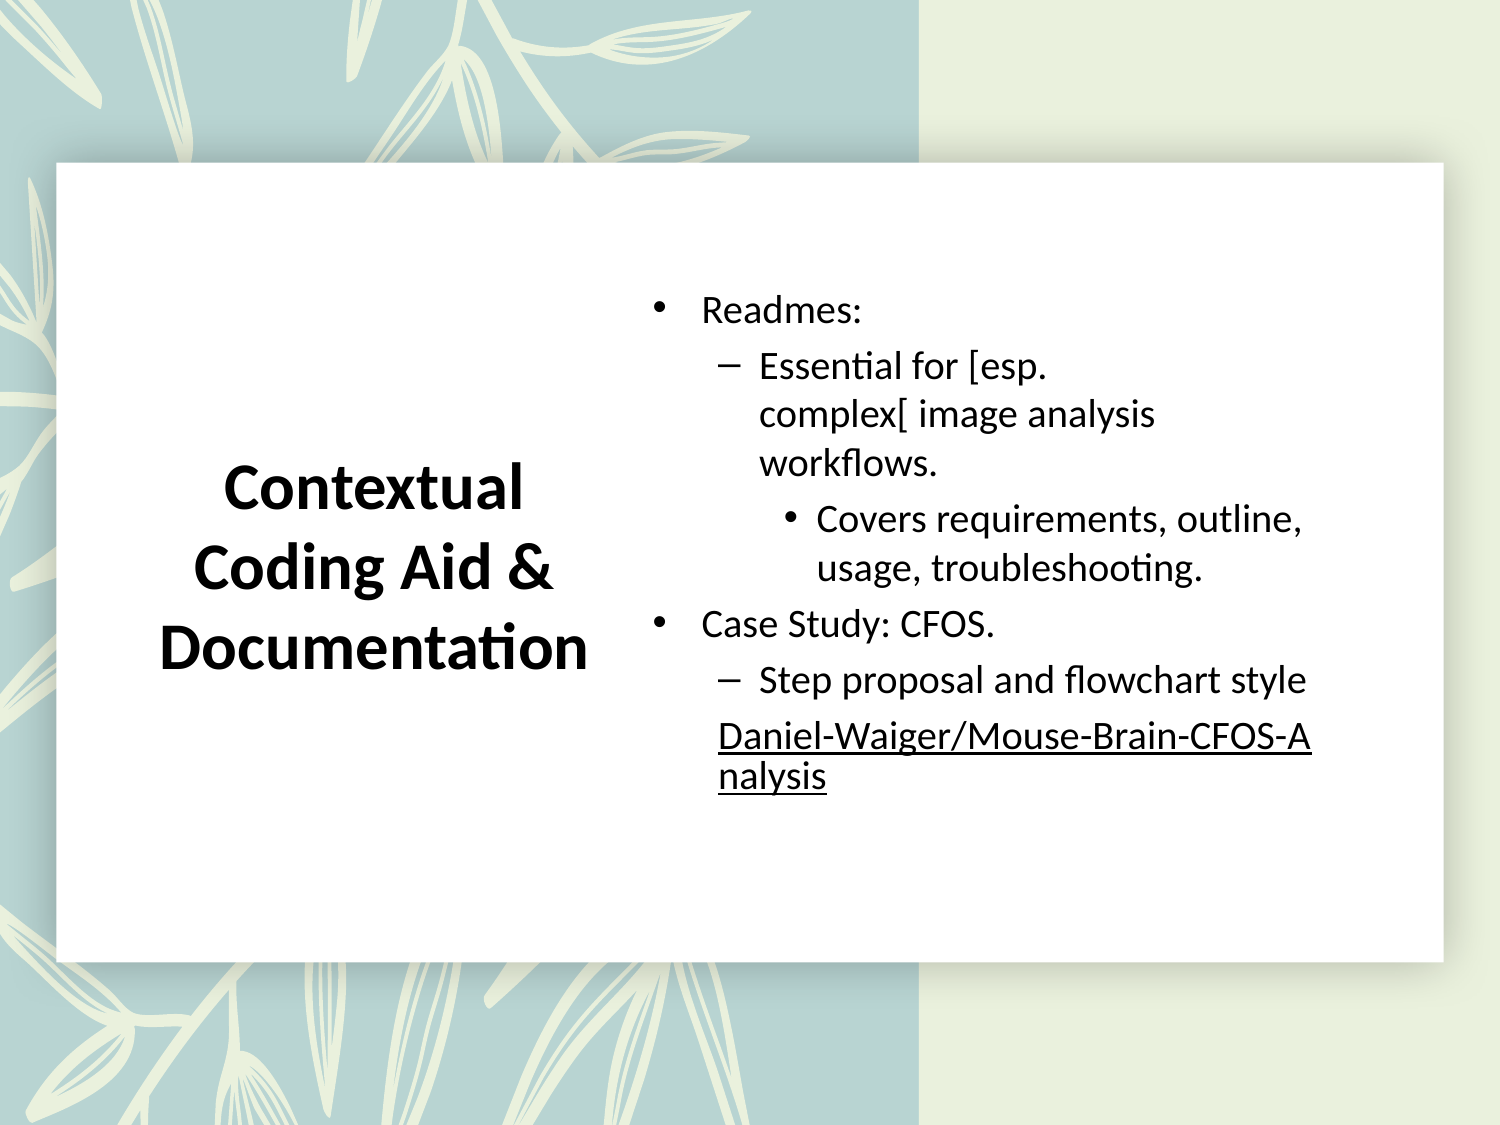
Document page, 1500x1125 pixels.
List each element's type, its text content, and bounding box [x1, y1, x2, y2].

list Readmes: Essential for [esp. complex[ image analysis workflows. Covers requirements, outline, usage, troubleshooting. Case Study: CFOS. Step proposal and flowchart style Daniel-Waiger/Mouse-Brain-CFOS-Analysis [923, 275, 1332, 850]
text_box [923, 162, 1444, 963]
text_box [0, 0, 919, 1125]
text_box [920, 0, 1500, 1125]
